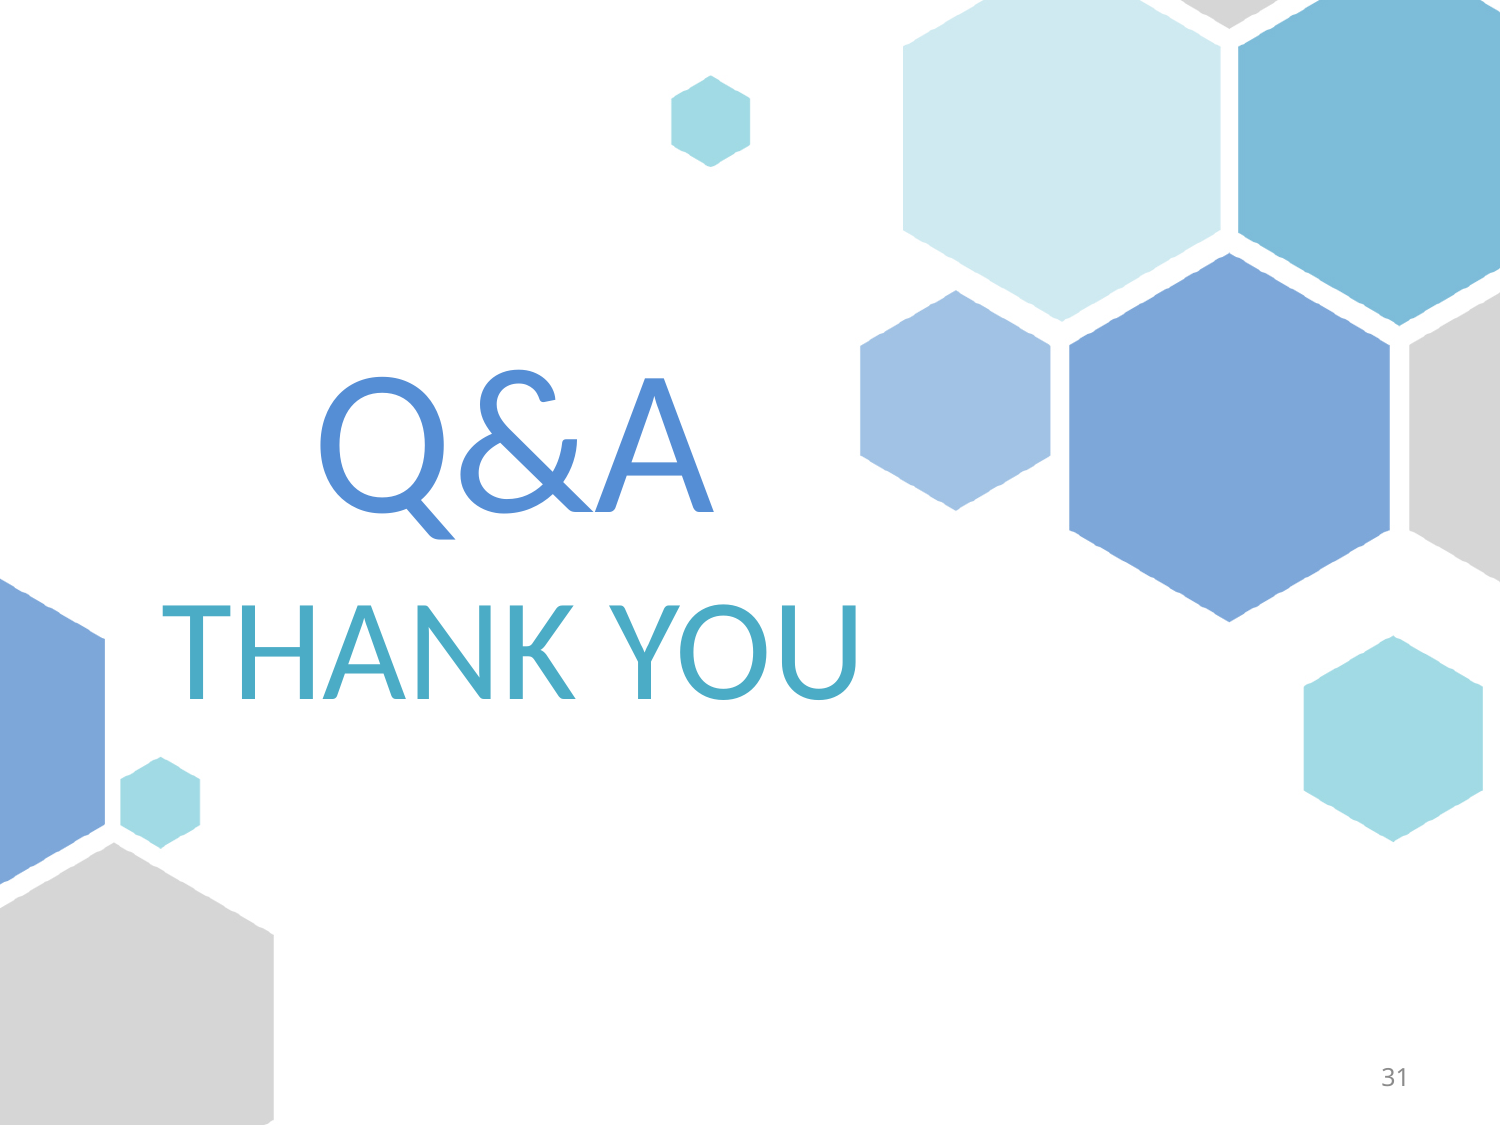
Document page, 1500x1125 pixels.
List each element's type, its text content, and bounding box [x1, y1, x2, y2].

picture [0, 0, 1500, 1125]
title Q&A THANK YOU [76, 296, 952, 829]
slide_number 31 [1074, 1054, 1425, 1103]
